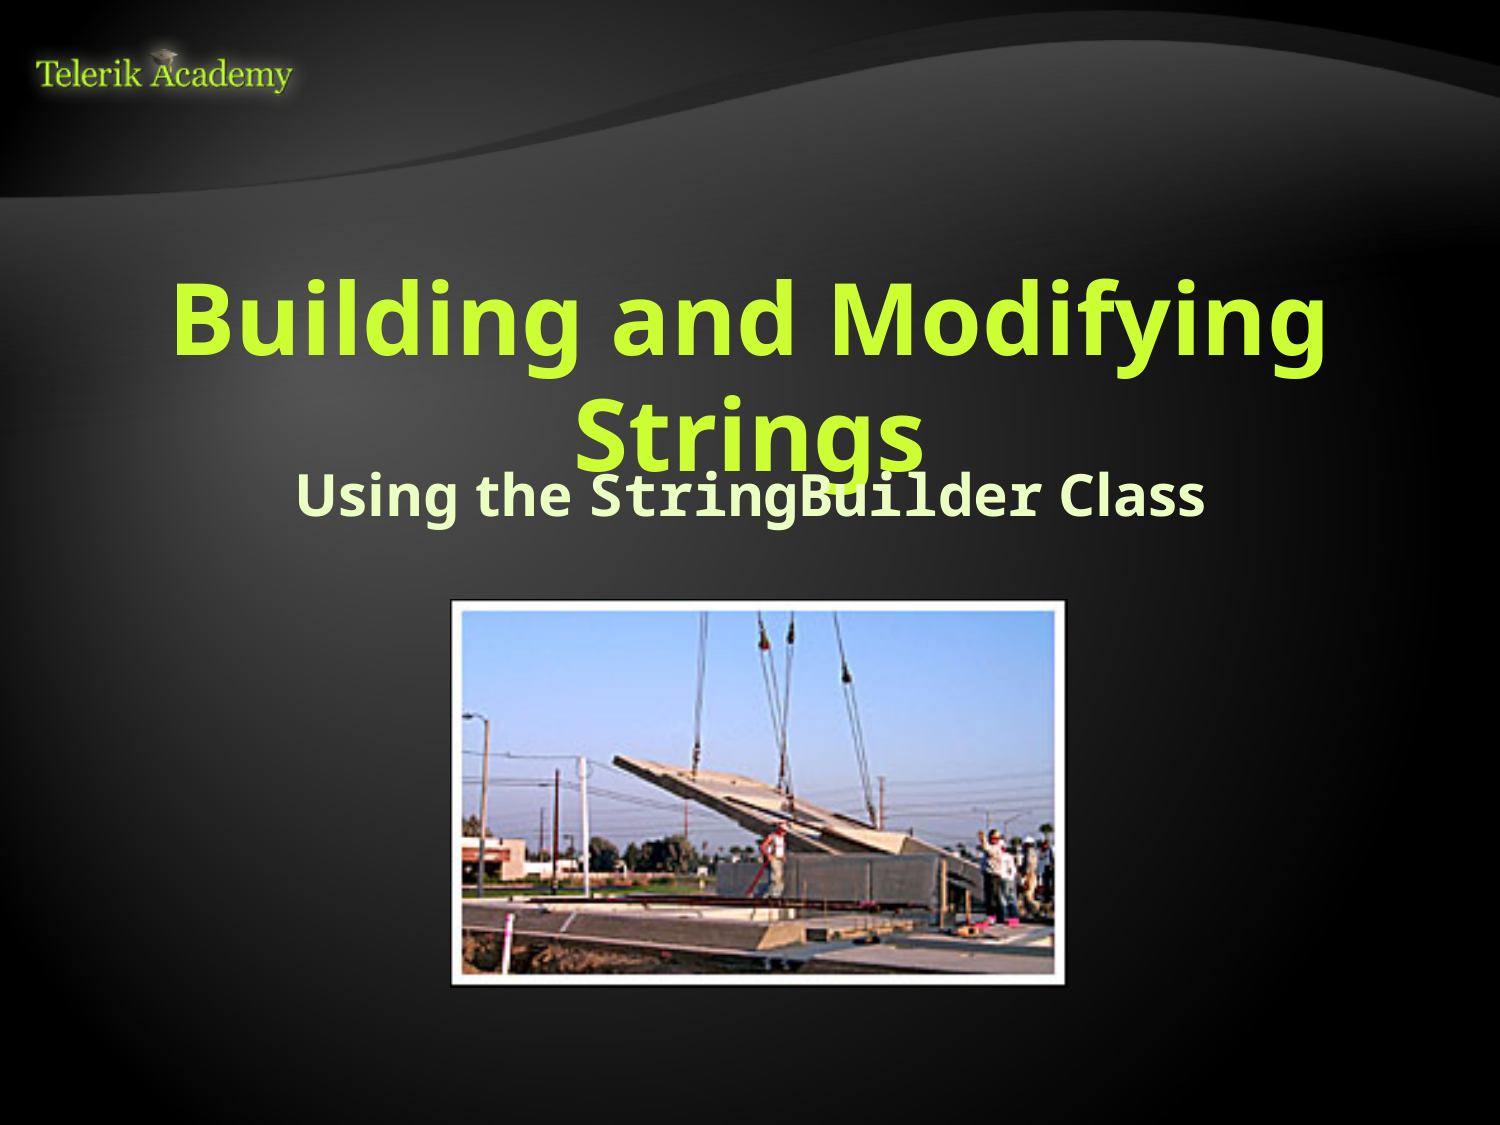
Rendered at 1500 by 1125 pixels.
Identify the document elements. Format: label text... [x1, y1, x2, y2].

title Building and Modifying Strings [25, 299, 1475, 451]
text_box Using the StringBuilder Class [207, 463, 1294, 530]
picture [0, 0, 1500, 1125]
